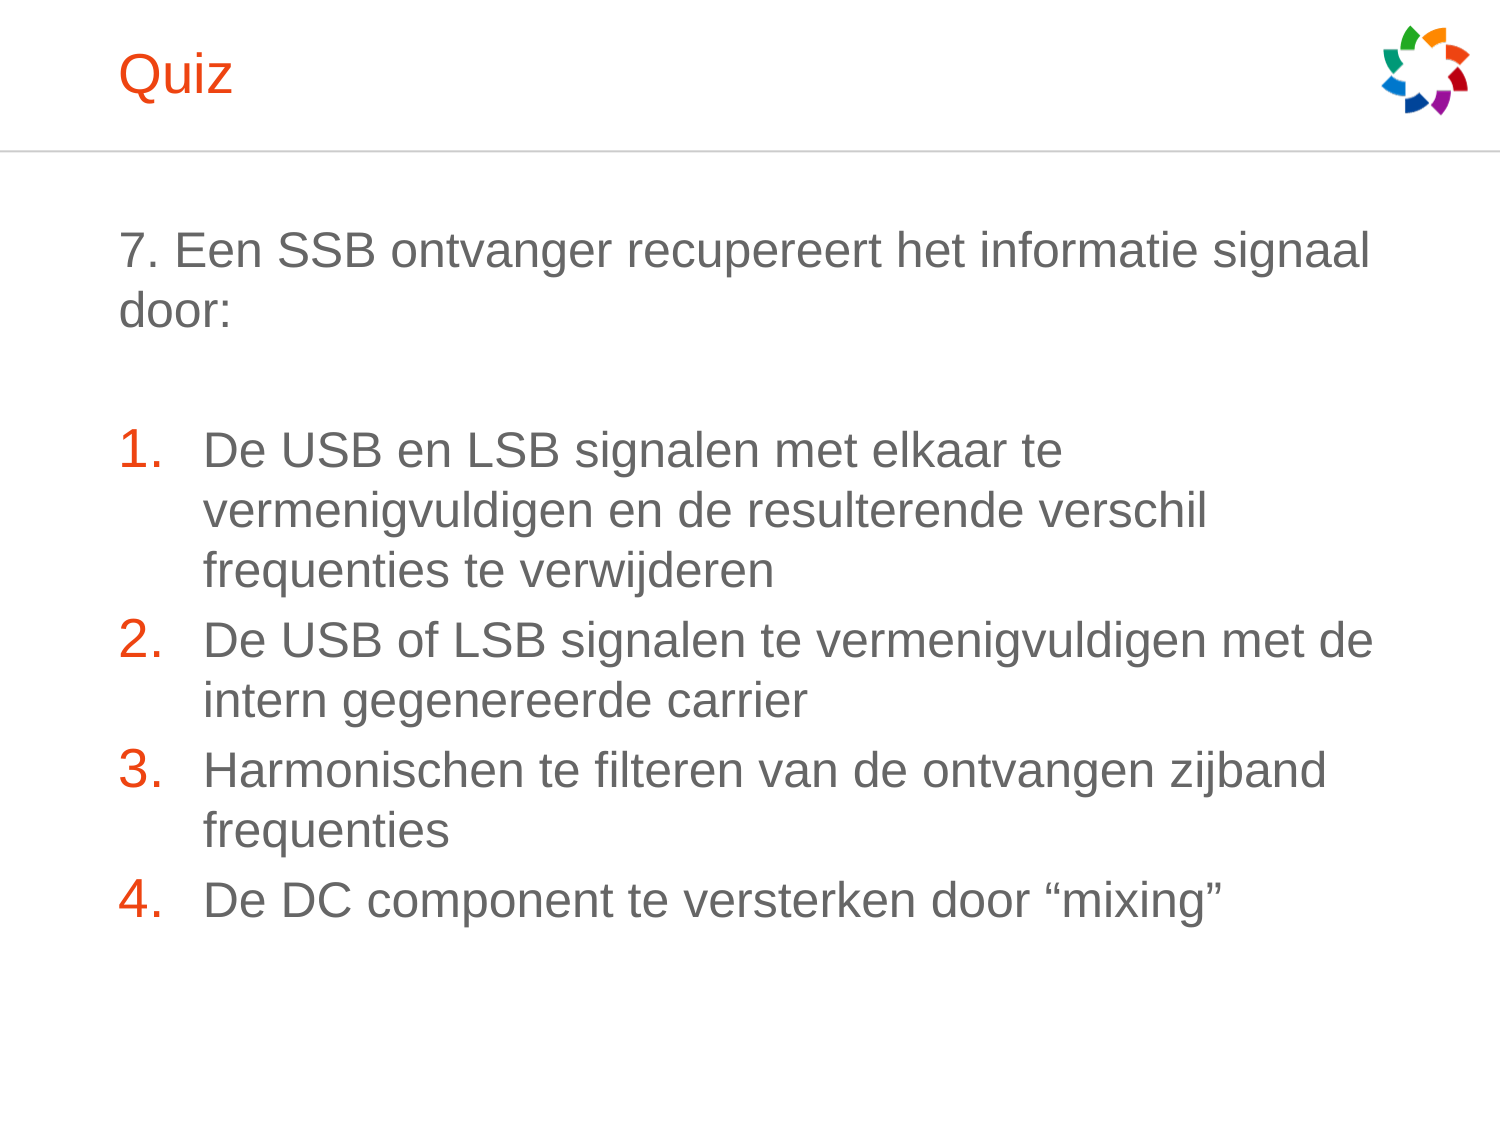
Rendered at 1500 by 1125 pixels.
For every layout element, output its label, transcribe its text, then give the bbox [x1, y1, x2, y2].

picture [1382, 25, 1473, 118]
title Quiz [118, 0, 1382, 152]
list 7. Een SSB ontvanger recupereert het informatie signaal door: De USB en LSB signalen met elkaar te vermenigvuldigen en de resulterende verschil frequenties te verwijderen De USB of LSB signalen te vermenigvuldigen met de intern gegenereerde carrier Harmonischen te filteren van de ontvangen zijband frequenties De DC component te versterken door “mixing” [118, 217, 1466, 1023]
